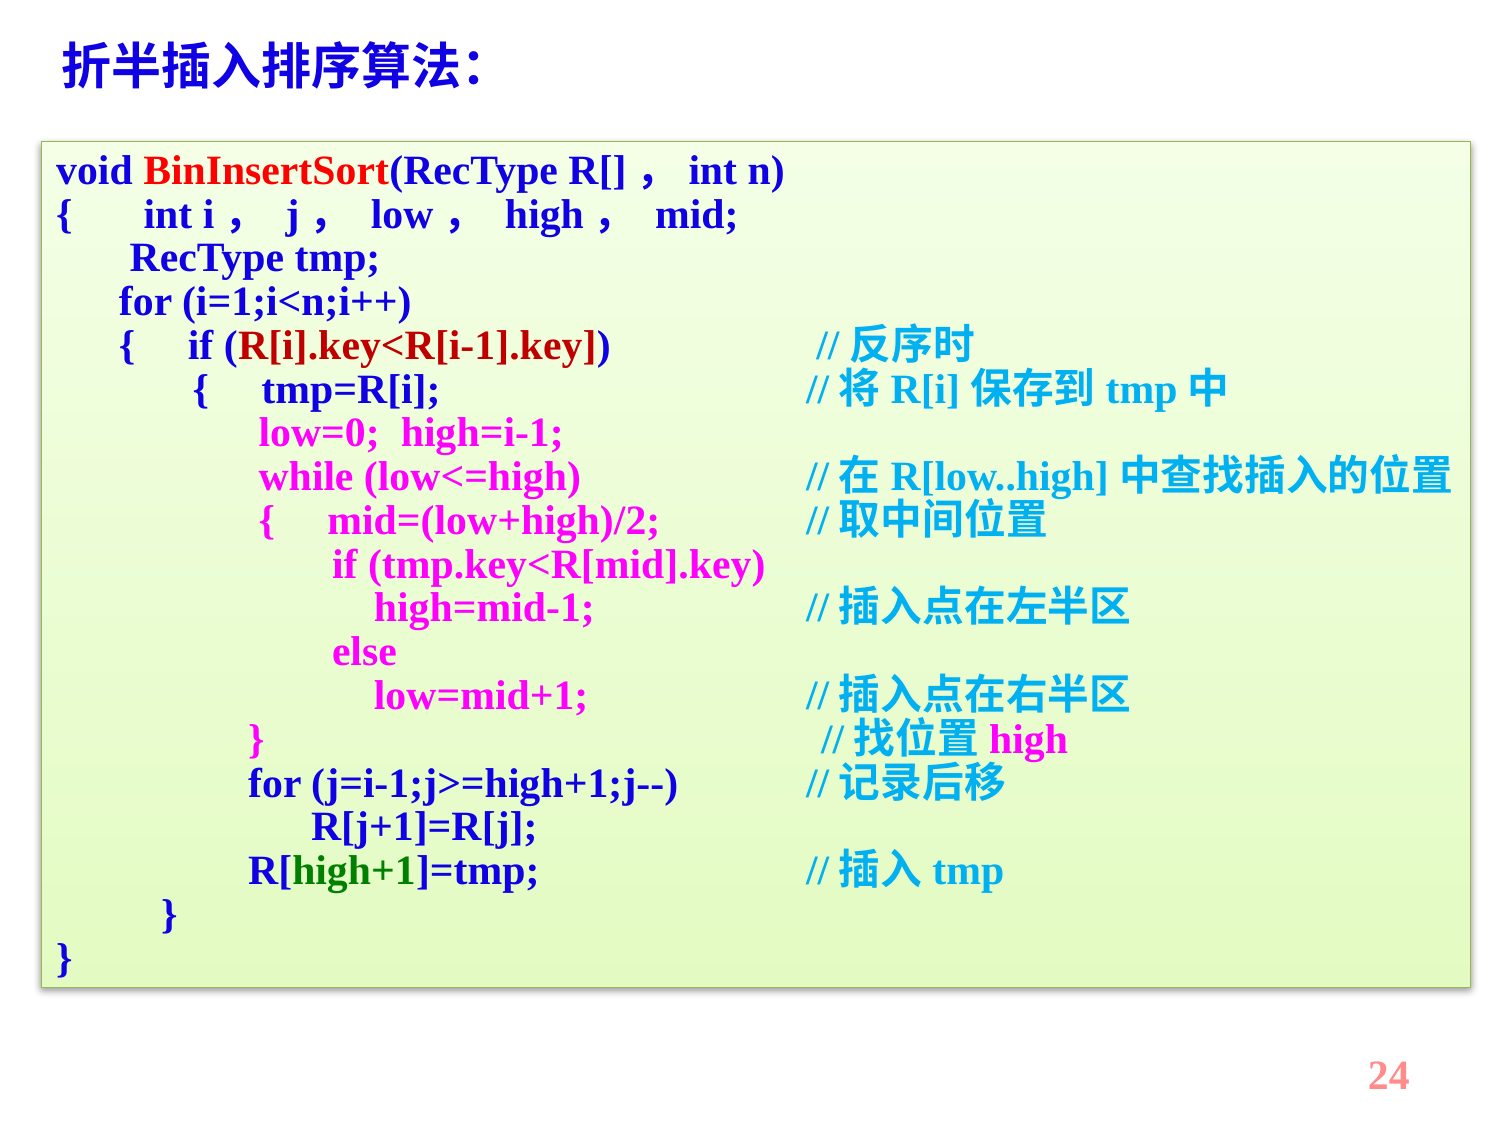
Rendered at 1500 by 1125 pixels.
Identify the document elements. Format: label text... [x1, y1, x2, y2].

text_box void BinInsertSort(RecType R[]，int n) { int i， j， low， high， mid; RecType tmp; for (i=1;i<n;i++) { if (R[i].key<R[i-1].key]) //反序时 { tmp=R[i]; //将R[i]保存到tmp中 low=0; high=i-1; while (low<=high) //在R[low..high]中查找插入的位置 { mid=(low+high)/2; //取中间位置 if (tmp.key<R[mid].key) high=mid-1; //插入点在左半区 else low=mid+1; //插入点在右半区 } //找位置high for (j=i-1;j>=high+1;j--) //记录后移 R[j+1]=R[j]; R[high+1]=tmp; //插入tmp } } [41, 141, 1471, 988]
slide_number 24 [1074, 1042, 1425, 1103]
text_box 折半插入排序算法： [46, 26, 557, 102]
